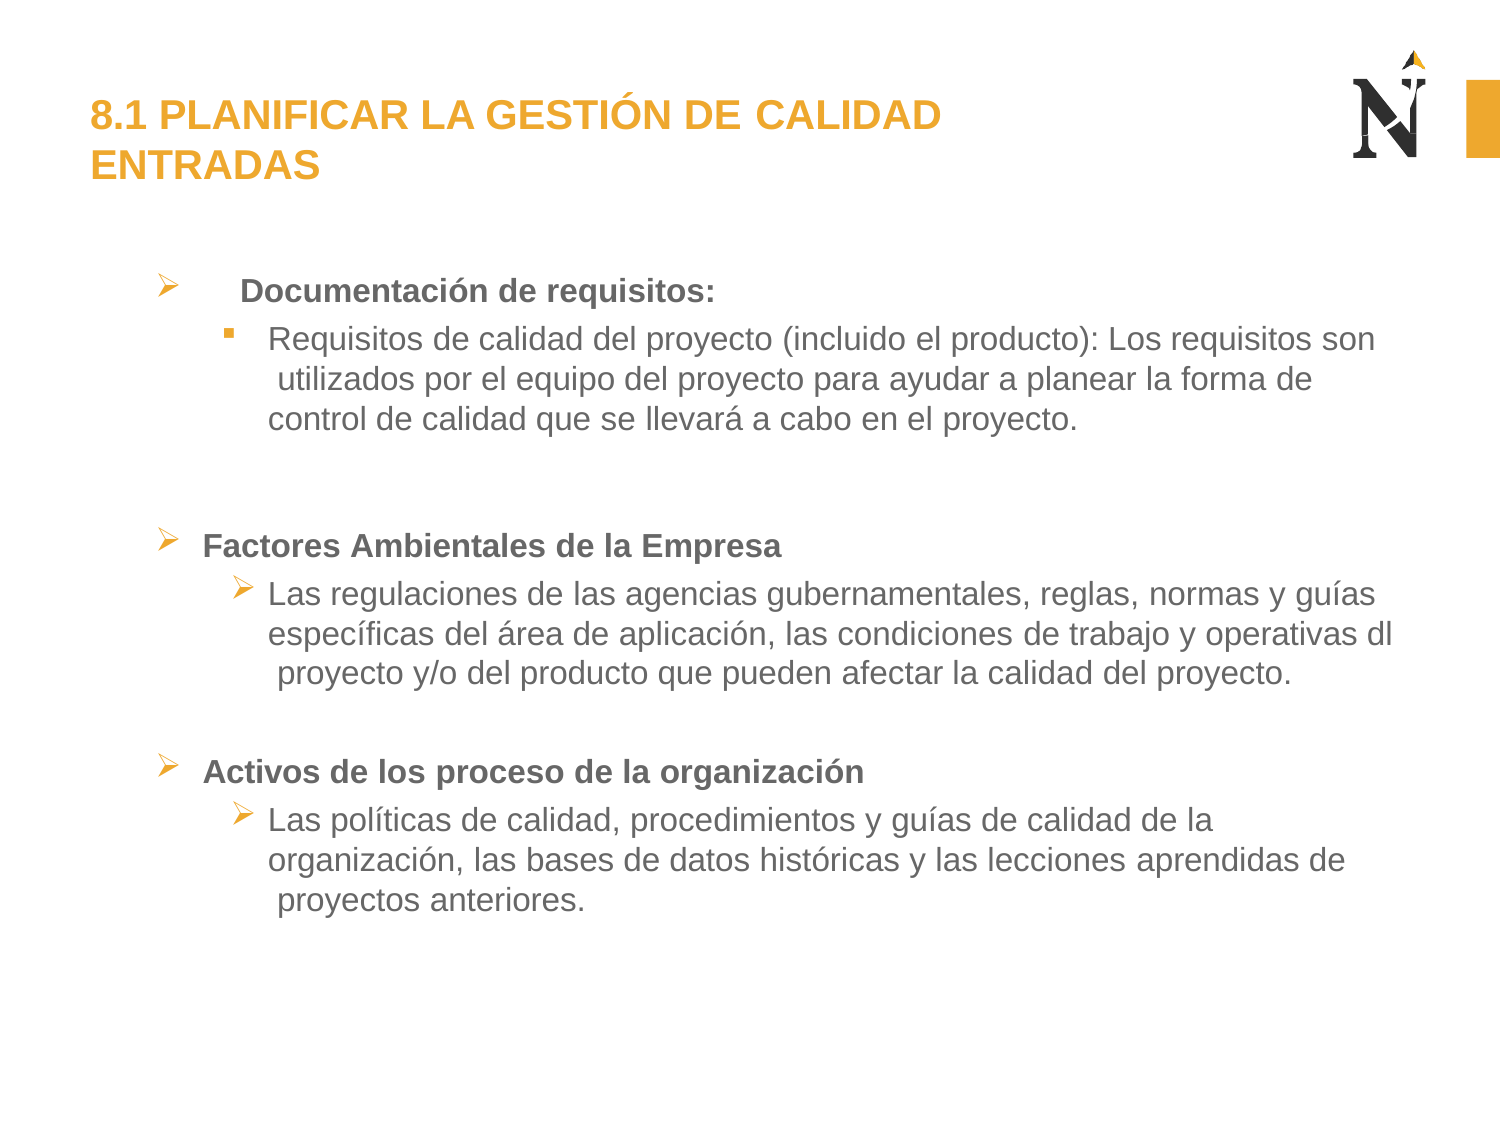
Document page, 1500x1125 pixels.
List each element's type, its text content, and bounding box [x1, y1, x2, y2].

list Documentación de requisitos: Requisitos de calidad del proyecto (incluido el producto): Los requisitos son utilizados por el equipo del proyecto para ayudar a planear la forma de control de calidad que se llevará a cabo en el proyecto. Factores Ambientales de la Empresa Las regulaciones de las agencias gubernamentales, reglas, normas y guías específicas del área de aplicación, las condiciones de trabajo y operativas dl proyecto y/o del producto que pueden afectar la calidad del proyecto. Activos de los proceso de la organización Las políticas de calidad, procedimientos y guías de calidad de la organización, las bases de datos históricas y las lecciones aprendidas de proyectos anteriores. [102, 259, 1398, 918]
text_box [1386, 78, 1426, 158]
text_box [1401, 78, 1412, 91]
text_box [1353, 135, 1377, 158]
text_box [1401, 50, 1426, 70]
text_box [1466, 79, 1500, 158]
title 8.1 PLANIFICAR LA GESTIÓN DE CALIDAD ENTRADAS [87, 85, 946, 276]
